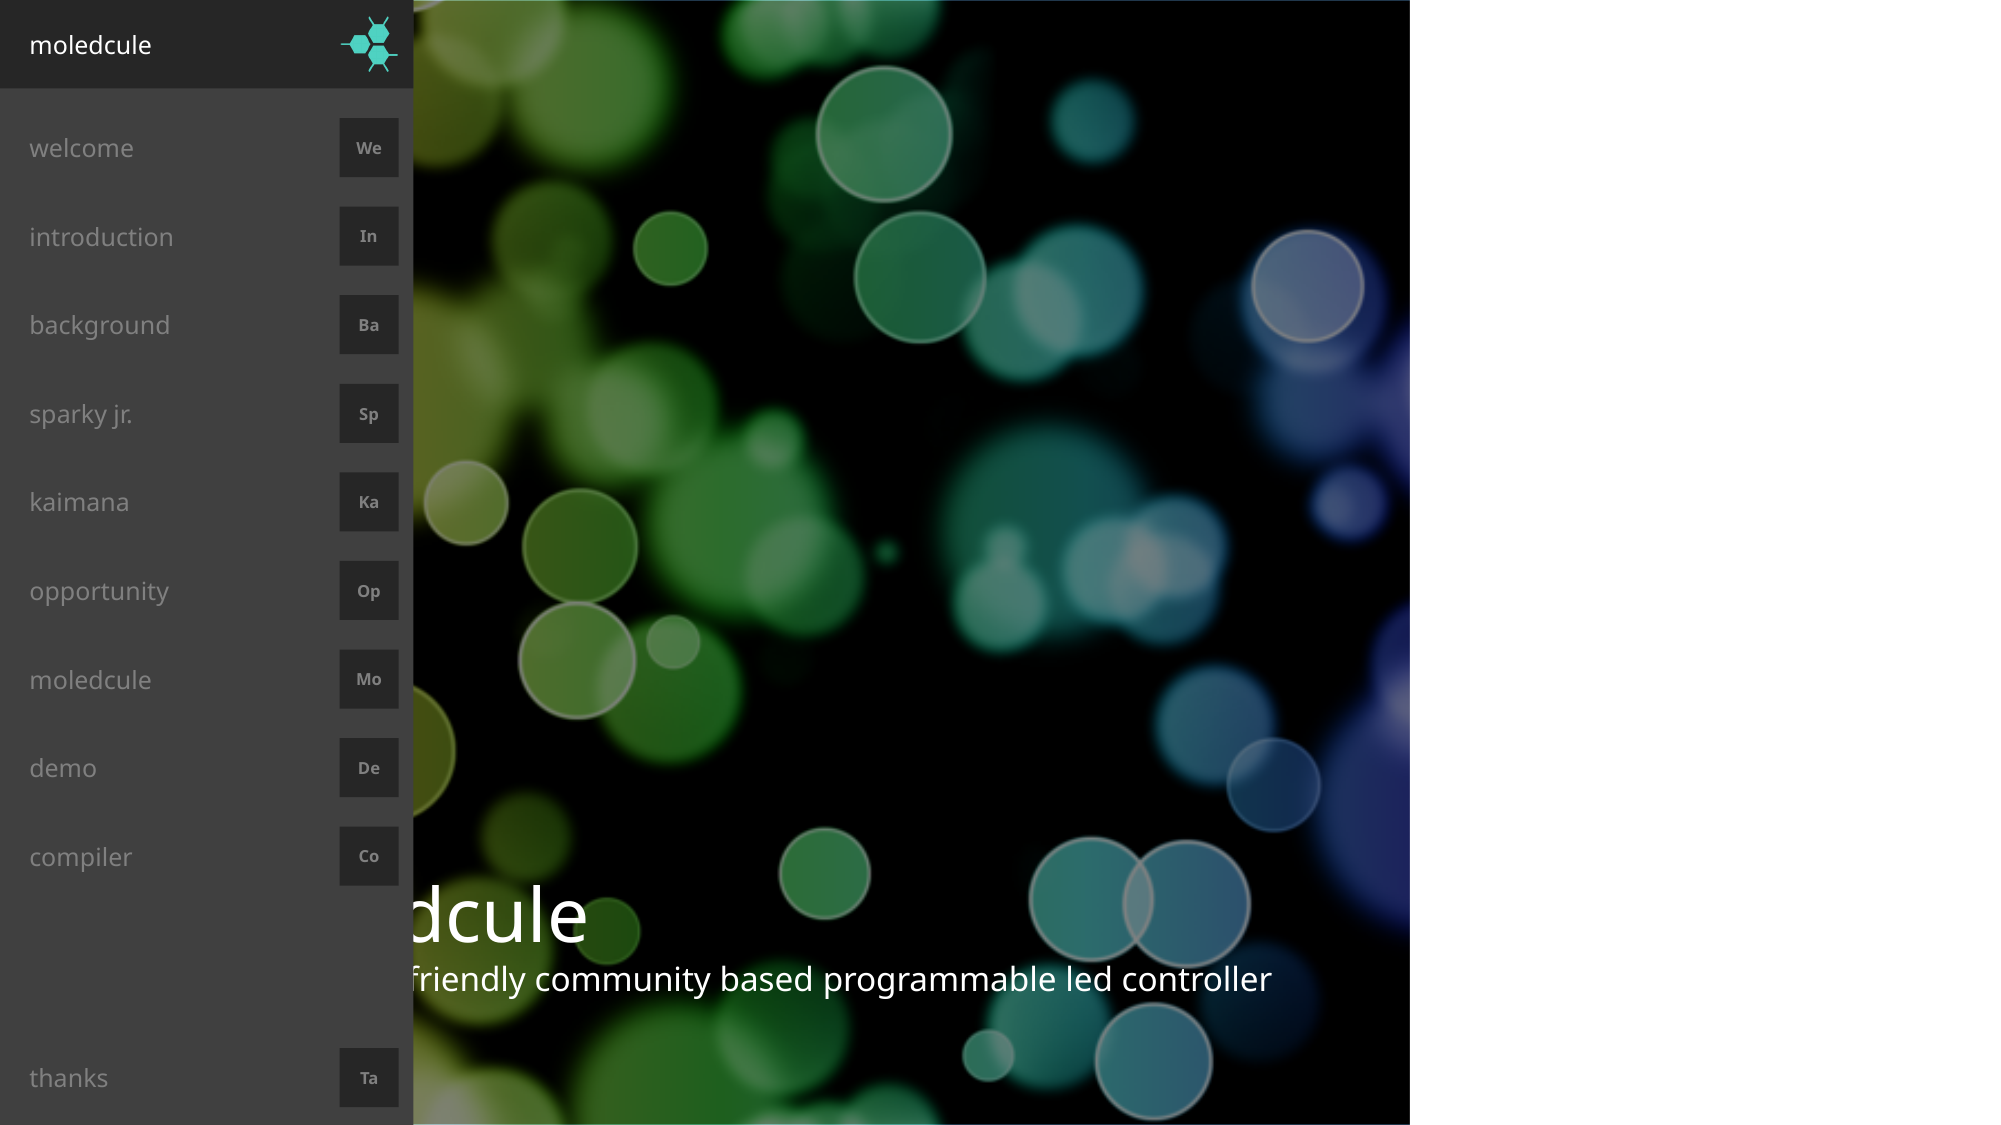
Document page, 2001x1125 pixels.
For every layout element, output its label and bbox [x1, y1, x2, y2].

text_box [14, 560, 399, 620]
text_box [14, 826, 399, 886]
text_box [14, 1048, 399, 1108]
text_box [14, 738, 399, 798]
text_box [14, 295, 399, 355]
picture [339, 14, 399, 74]
text_box [14, 649, 399, 709]
text_box [14, 383, 399, 443]
text_box [0, 0, 2000, 1125]
text_box [14, 118, 399, 178]
text_box [14, 206, 399, 266]
text_box [14, 472, 399, 532]
